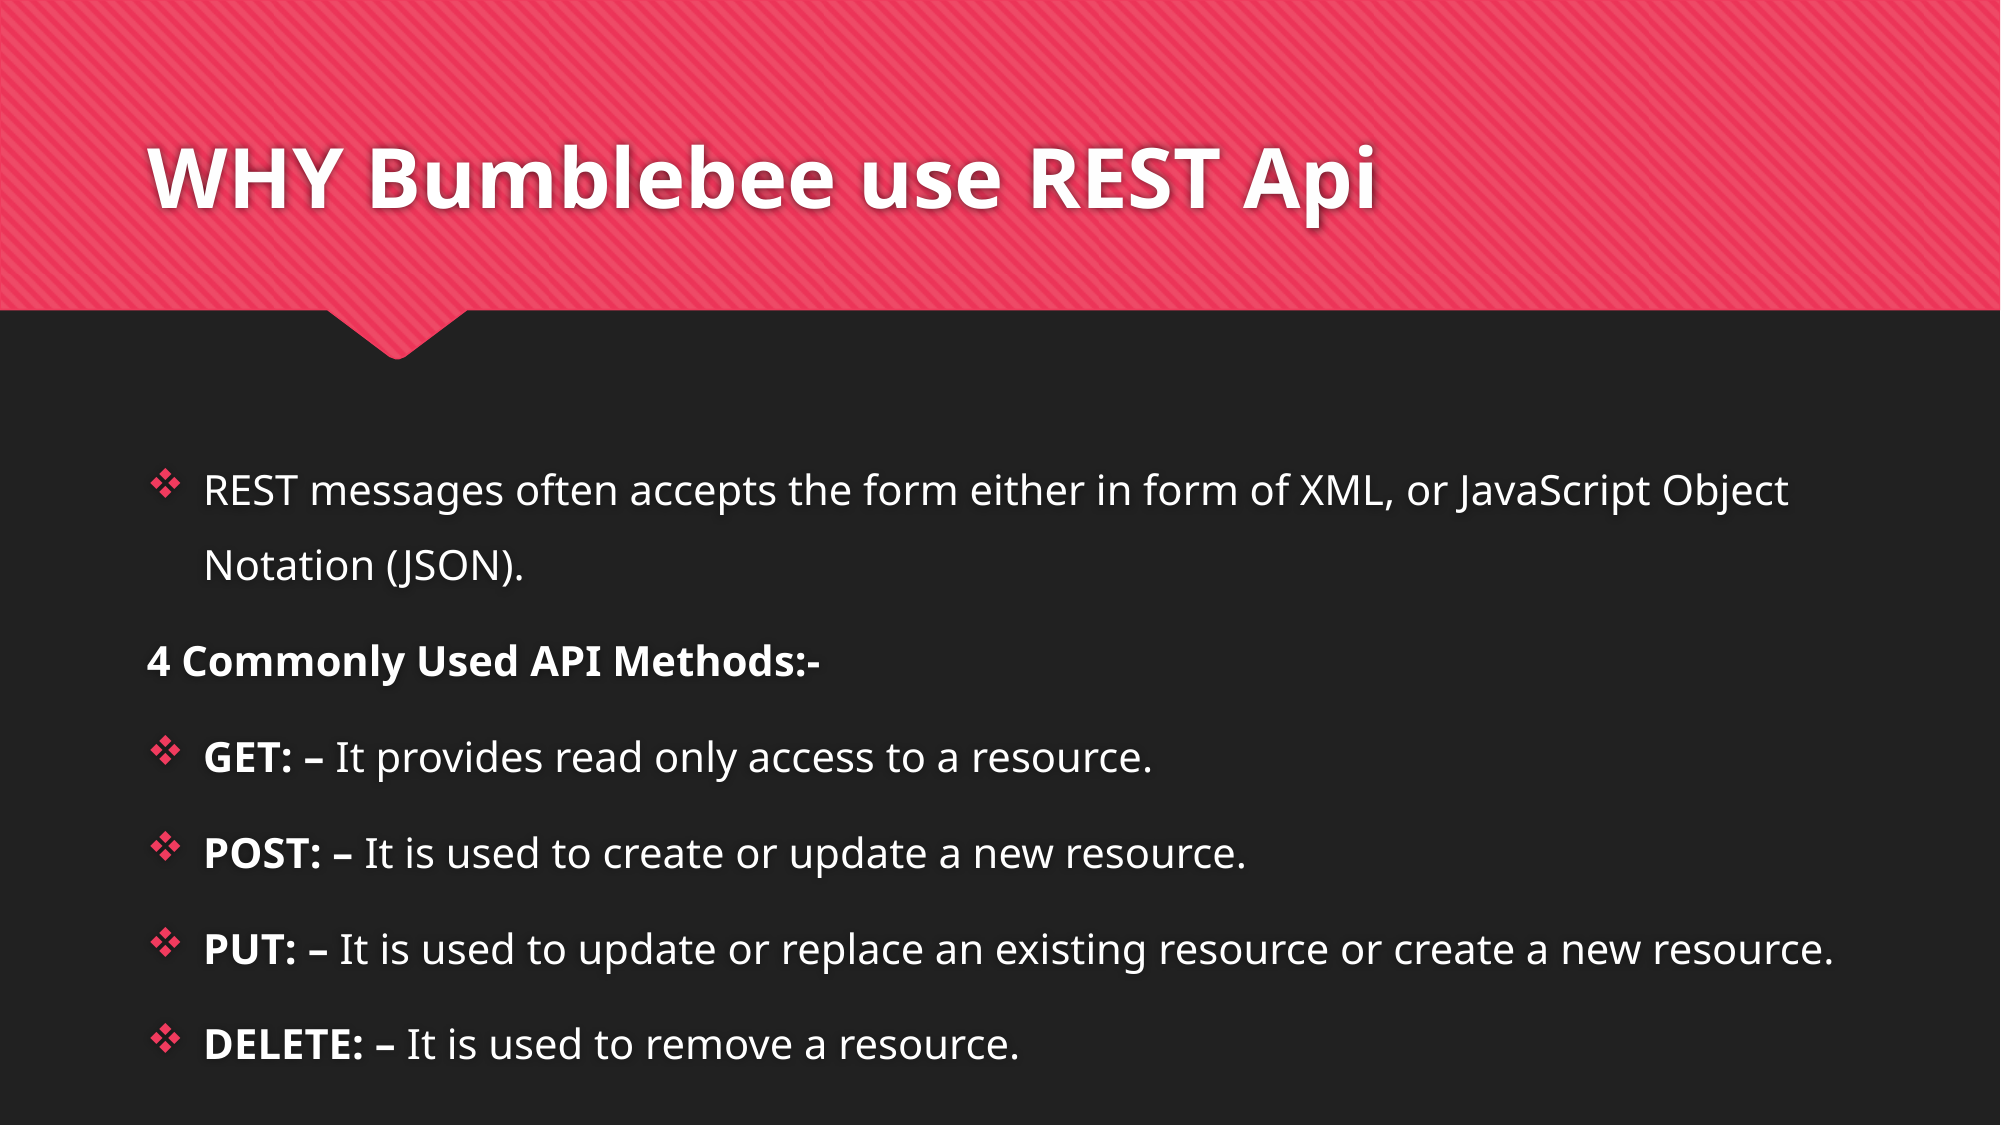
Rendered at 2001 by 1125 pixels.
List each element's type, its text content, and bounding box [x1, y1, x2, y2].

list REST messages often accepts the form either in form of XML, or JavaScript Object Notation (JSON). 4 Commonly Used API Methods:- GET: – It provides read only access to a resource. POST: – It is used to create or update a new resource. PUT: – It is used to update or replace an existing resource or create a new resource. DELETE: – It is used to remove a resource. [131, 364, 1868, 1072]
title WHY Bumblebee use REST Api [132, 73, 1868, 233]
